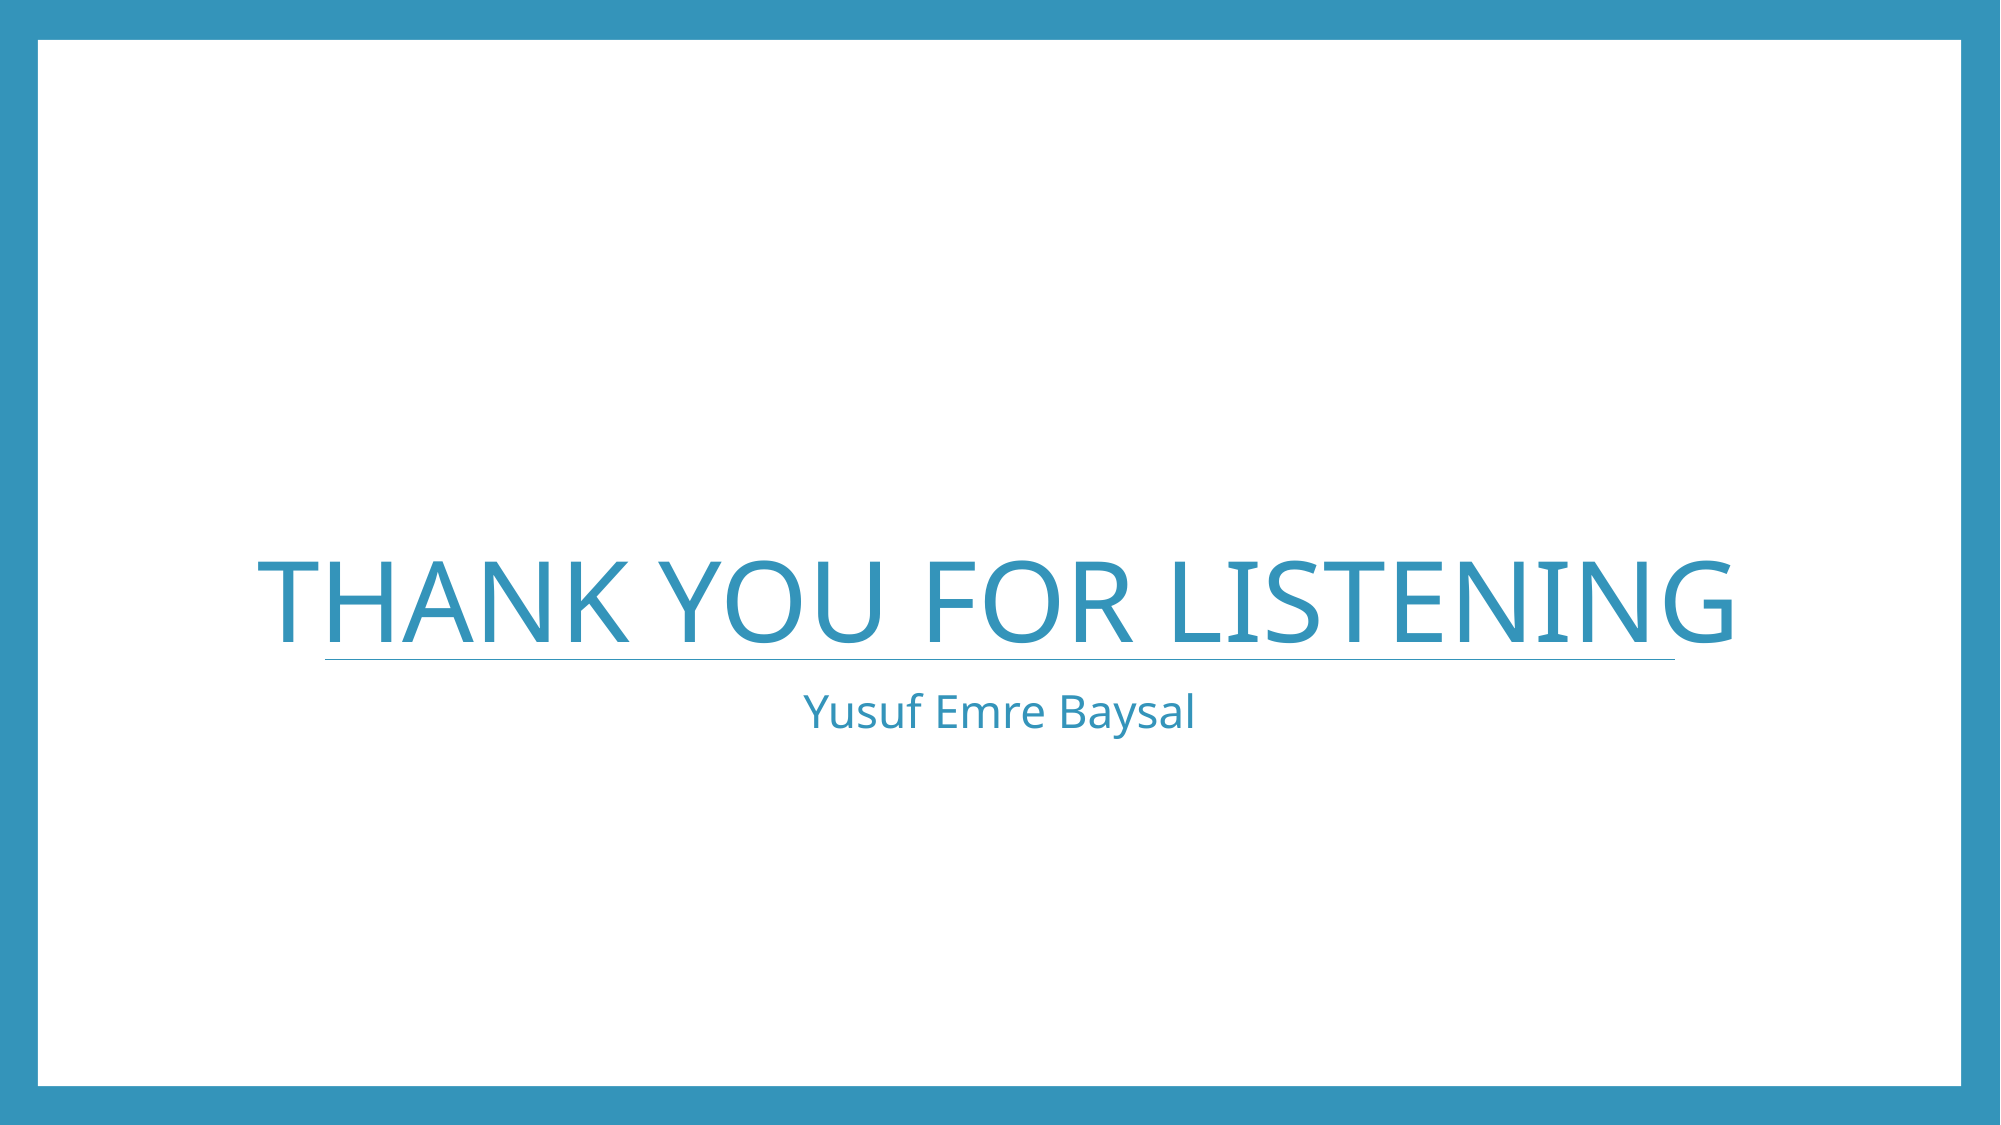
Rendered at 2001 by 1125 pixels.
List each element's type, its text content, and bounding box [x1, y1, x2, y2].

title Thank You For Lıstenıng [181, 192, 1817, 673]
list Yusuf Emre Baysal [280, 681, 1719, 906]
